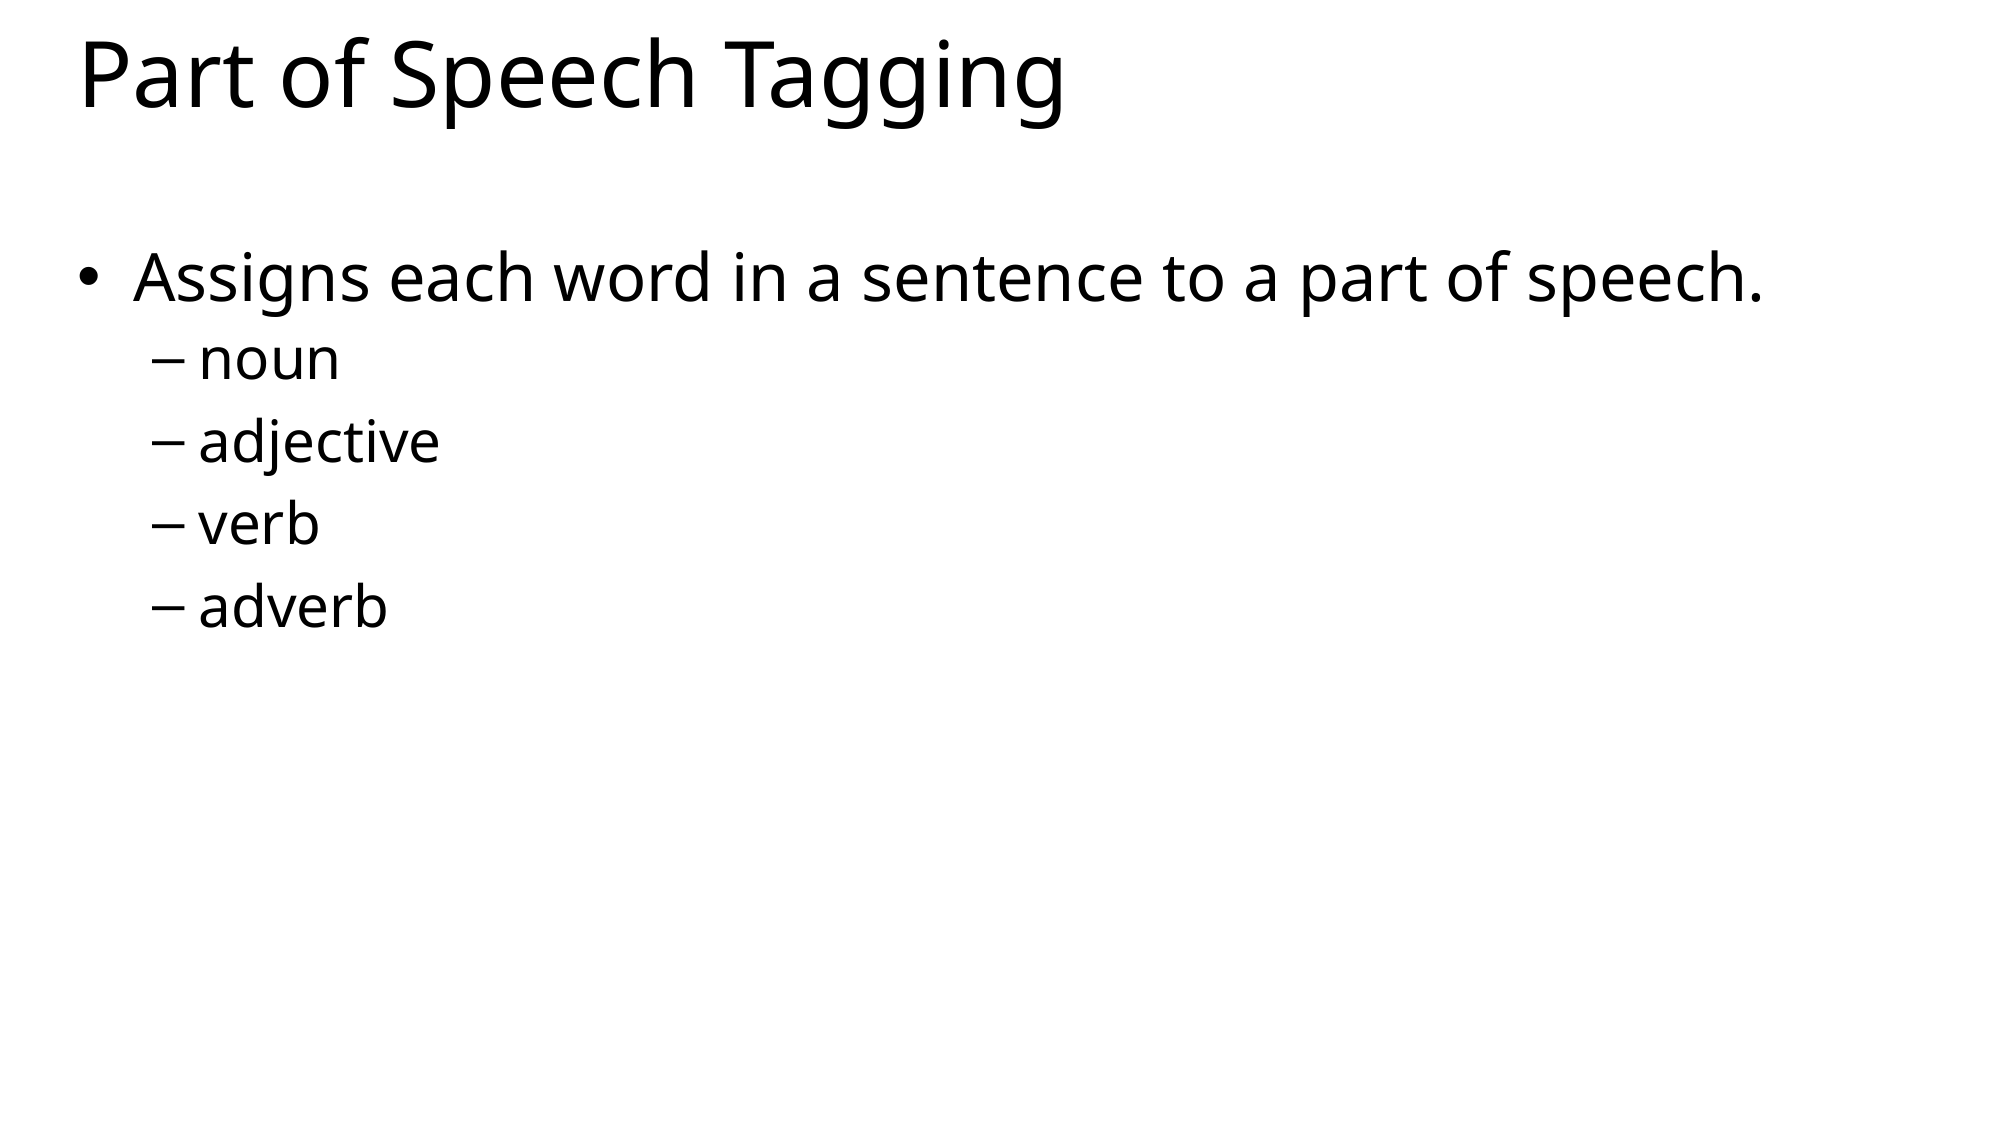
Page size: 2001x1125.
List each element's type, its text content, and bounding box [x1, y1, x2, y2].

title Part of Speech Tagging [62, 29, 1953, 205]
list Assigns each word in a sentence to a part of speech. noun adjective verb adverb [62, 227, 1953, 1096]
